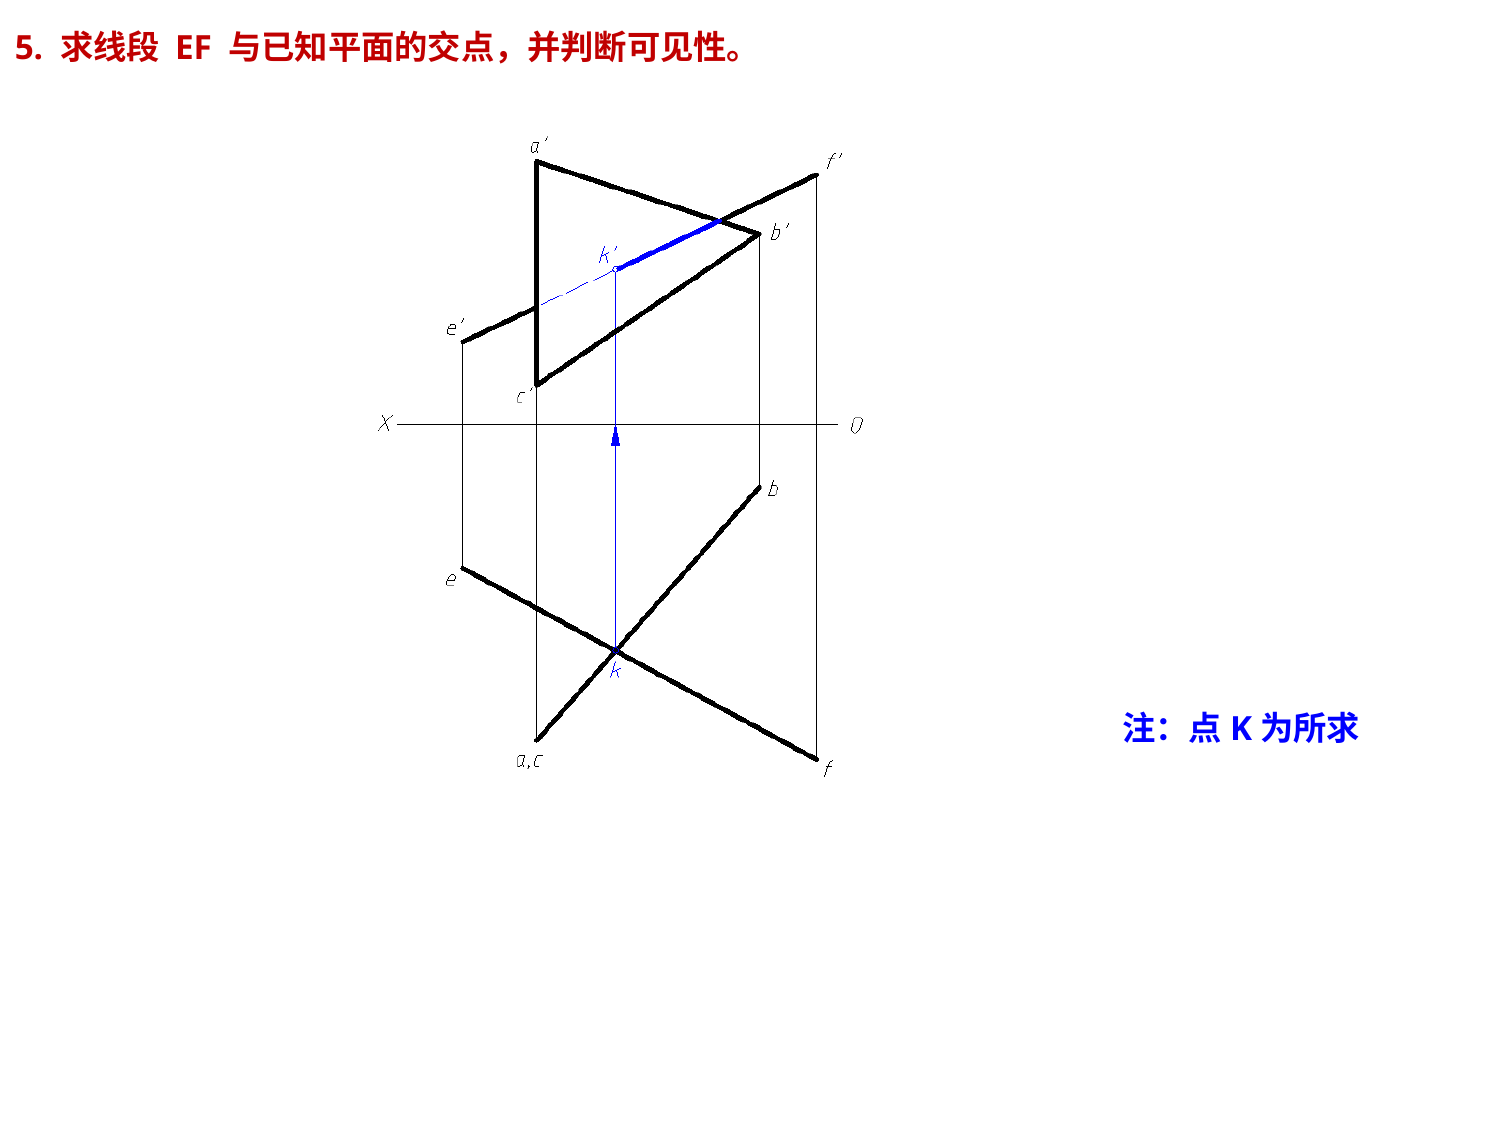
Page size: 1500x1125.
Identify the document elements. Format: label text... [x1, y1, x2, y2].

text_box 注：点K为所求 [1107, 699, 1500, 755]
text_box 5. 求线段 EF 与已知平面的交点，并判断可见性。 [0, 18, 1500, 74]
picture [334, 113, 961, 785]
